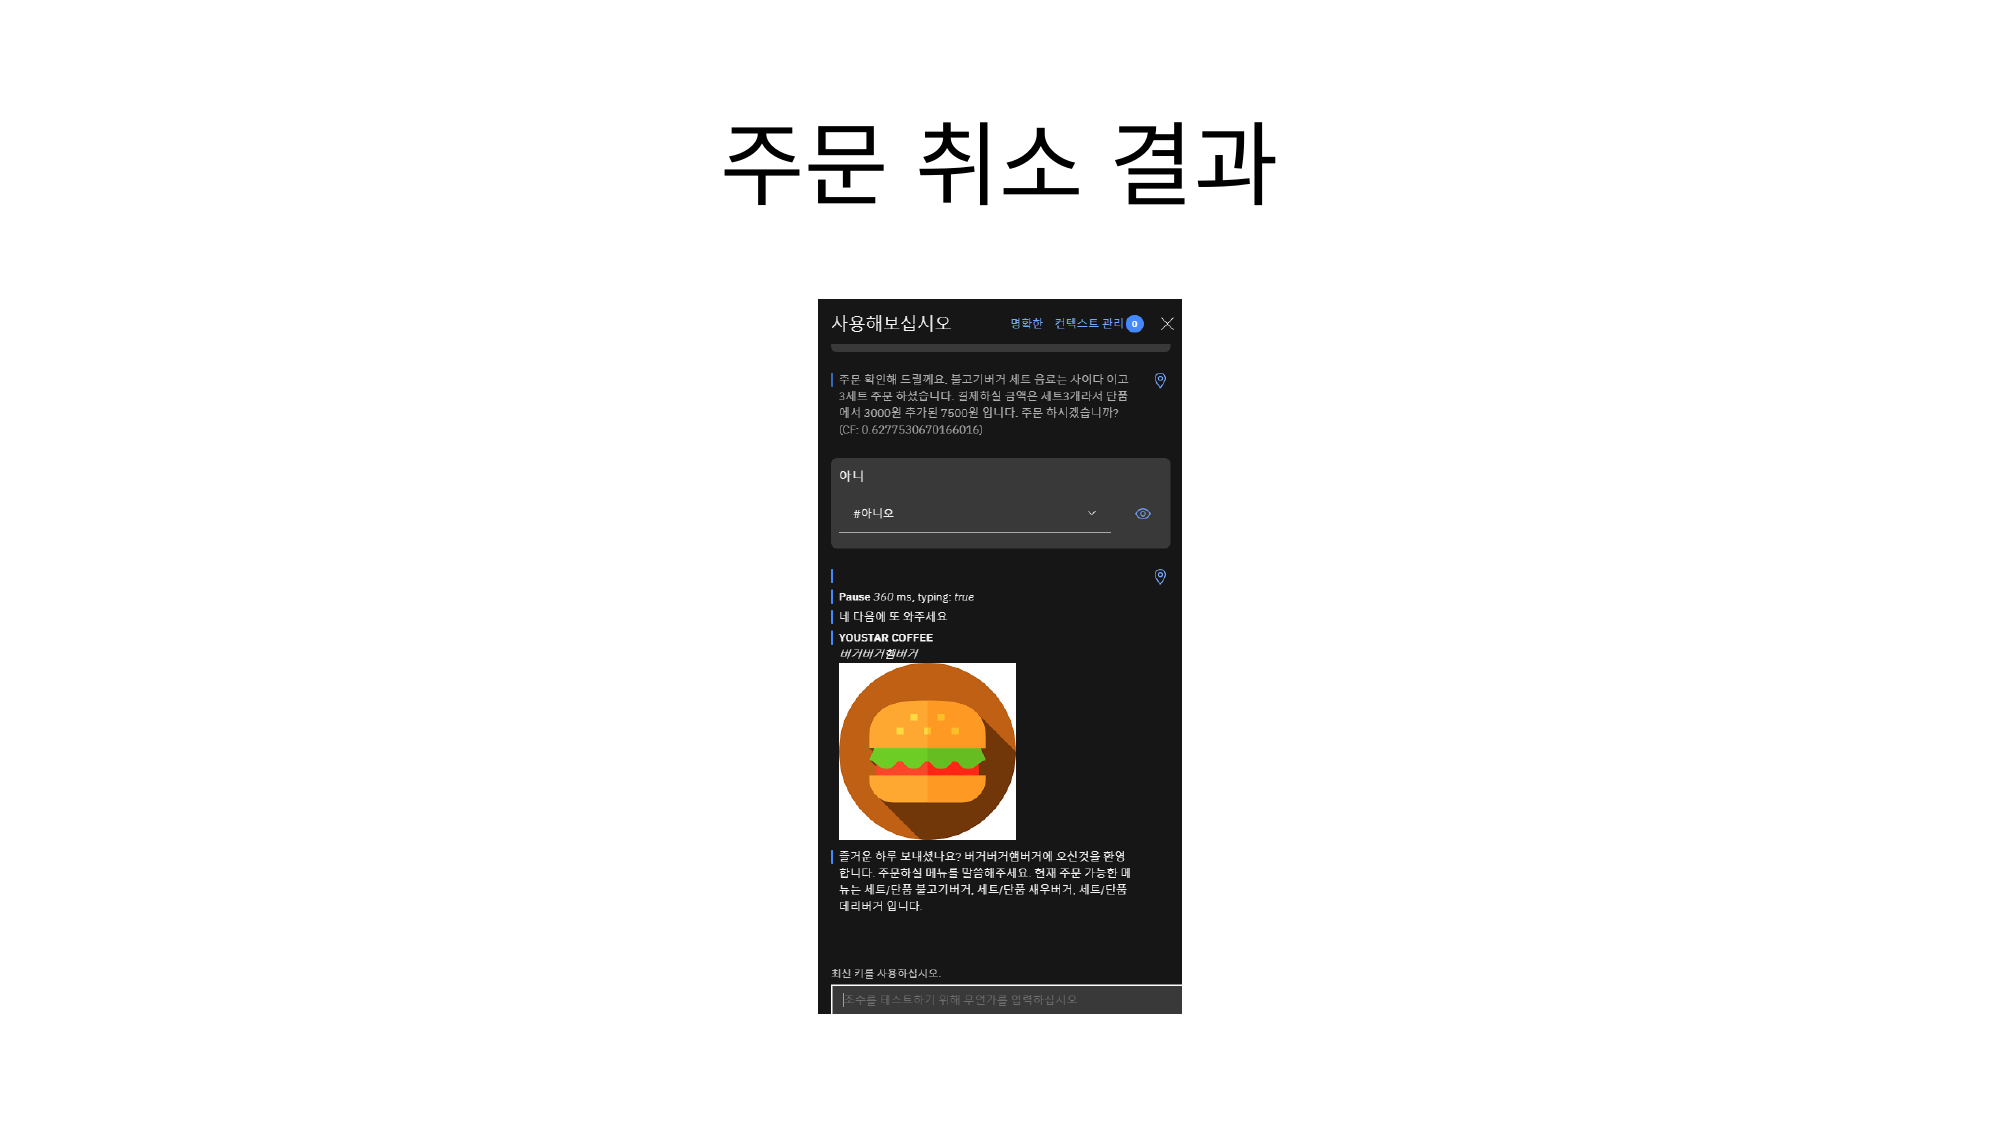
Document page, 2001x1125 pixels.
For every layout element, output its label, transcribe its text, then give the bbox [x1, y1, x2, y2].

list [818, 299, 1182, 1014]
title 주문 취소 결과 [137, 59, 1863, 278]
